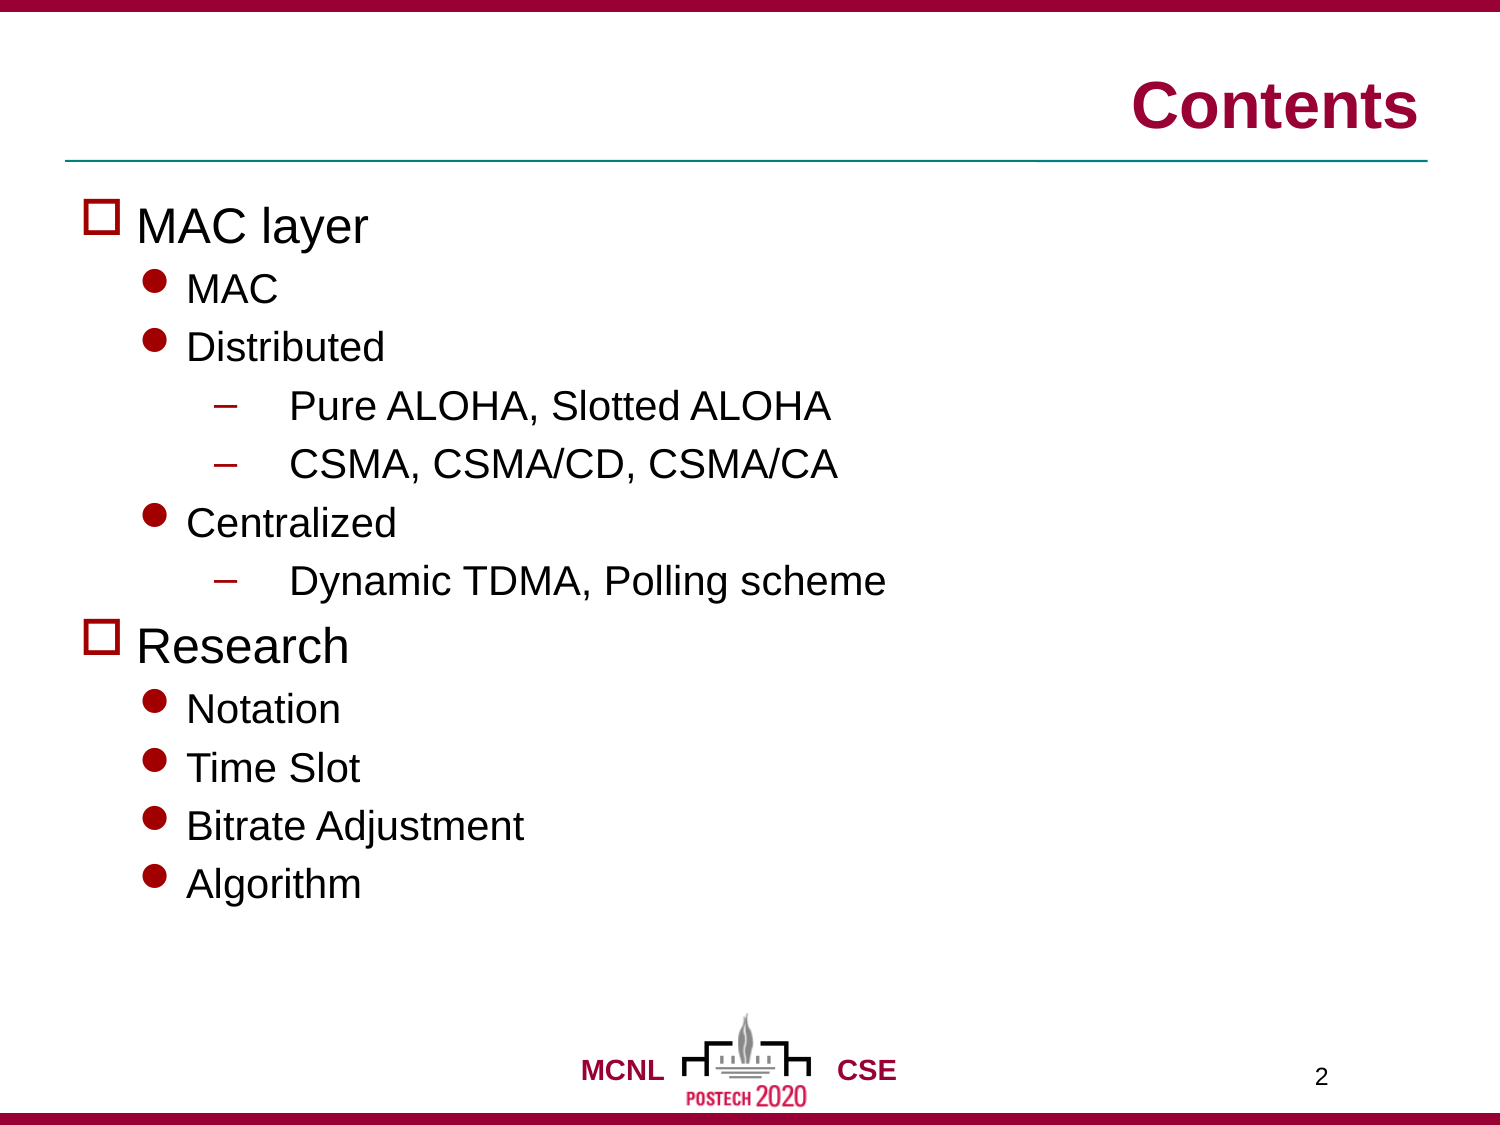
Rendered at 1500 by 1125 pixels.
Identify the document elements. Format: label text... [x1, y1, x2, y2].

picture [672, 1012, 820, 1111]
slide_number 2 [1299, 1052, 1425, 1113]
title Contents [74, 36, 1436, 150]
text_box MAC layer MAC Distributed Pure ALOHA, Slotted ALOHA CSMA, CSMA/CD, CSMA/CA Centralized Dynamic TDMA, Polling scheme Research Notation Time Slot Bitrate Adjustment Algorithm [64, 186, 1436, 915]
